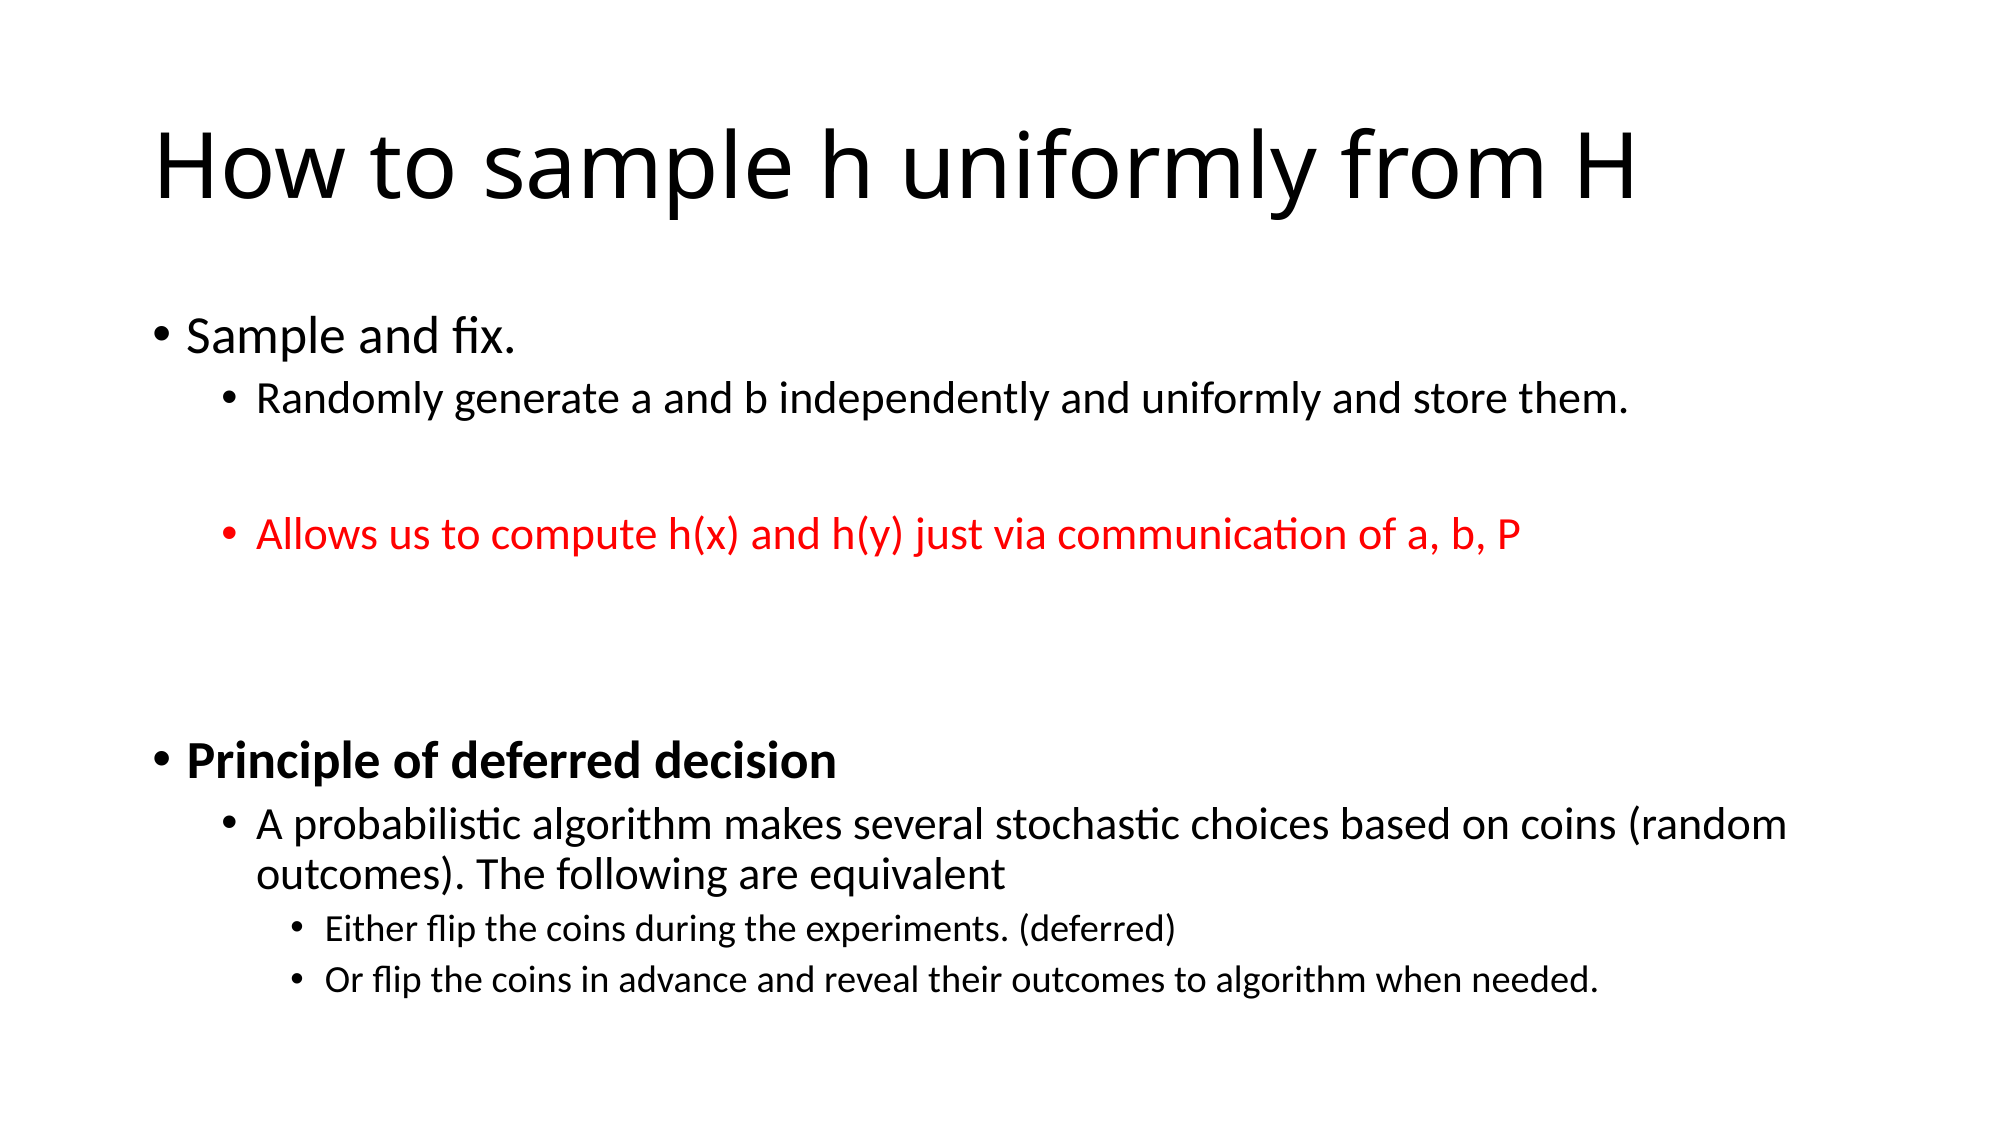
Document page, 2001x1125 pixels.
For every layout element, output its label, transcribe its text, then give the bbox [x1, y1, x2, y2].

title How to sample h uniformly from H [137, 59, 1863, 278]
